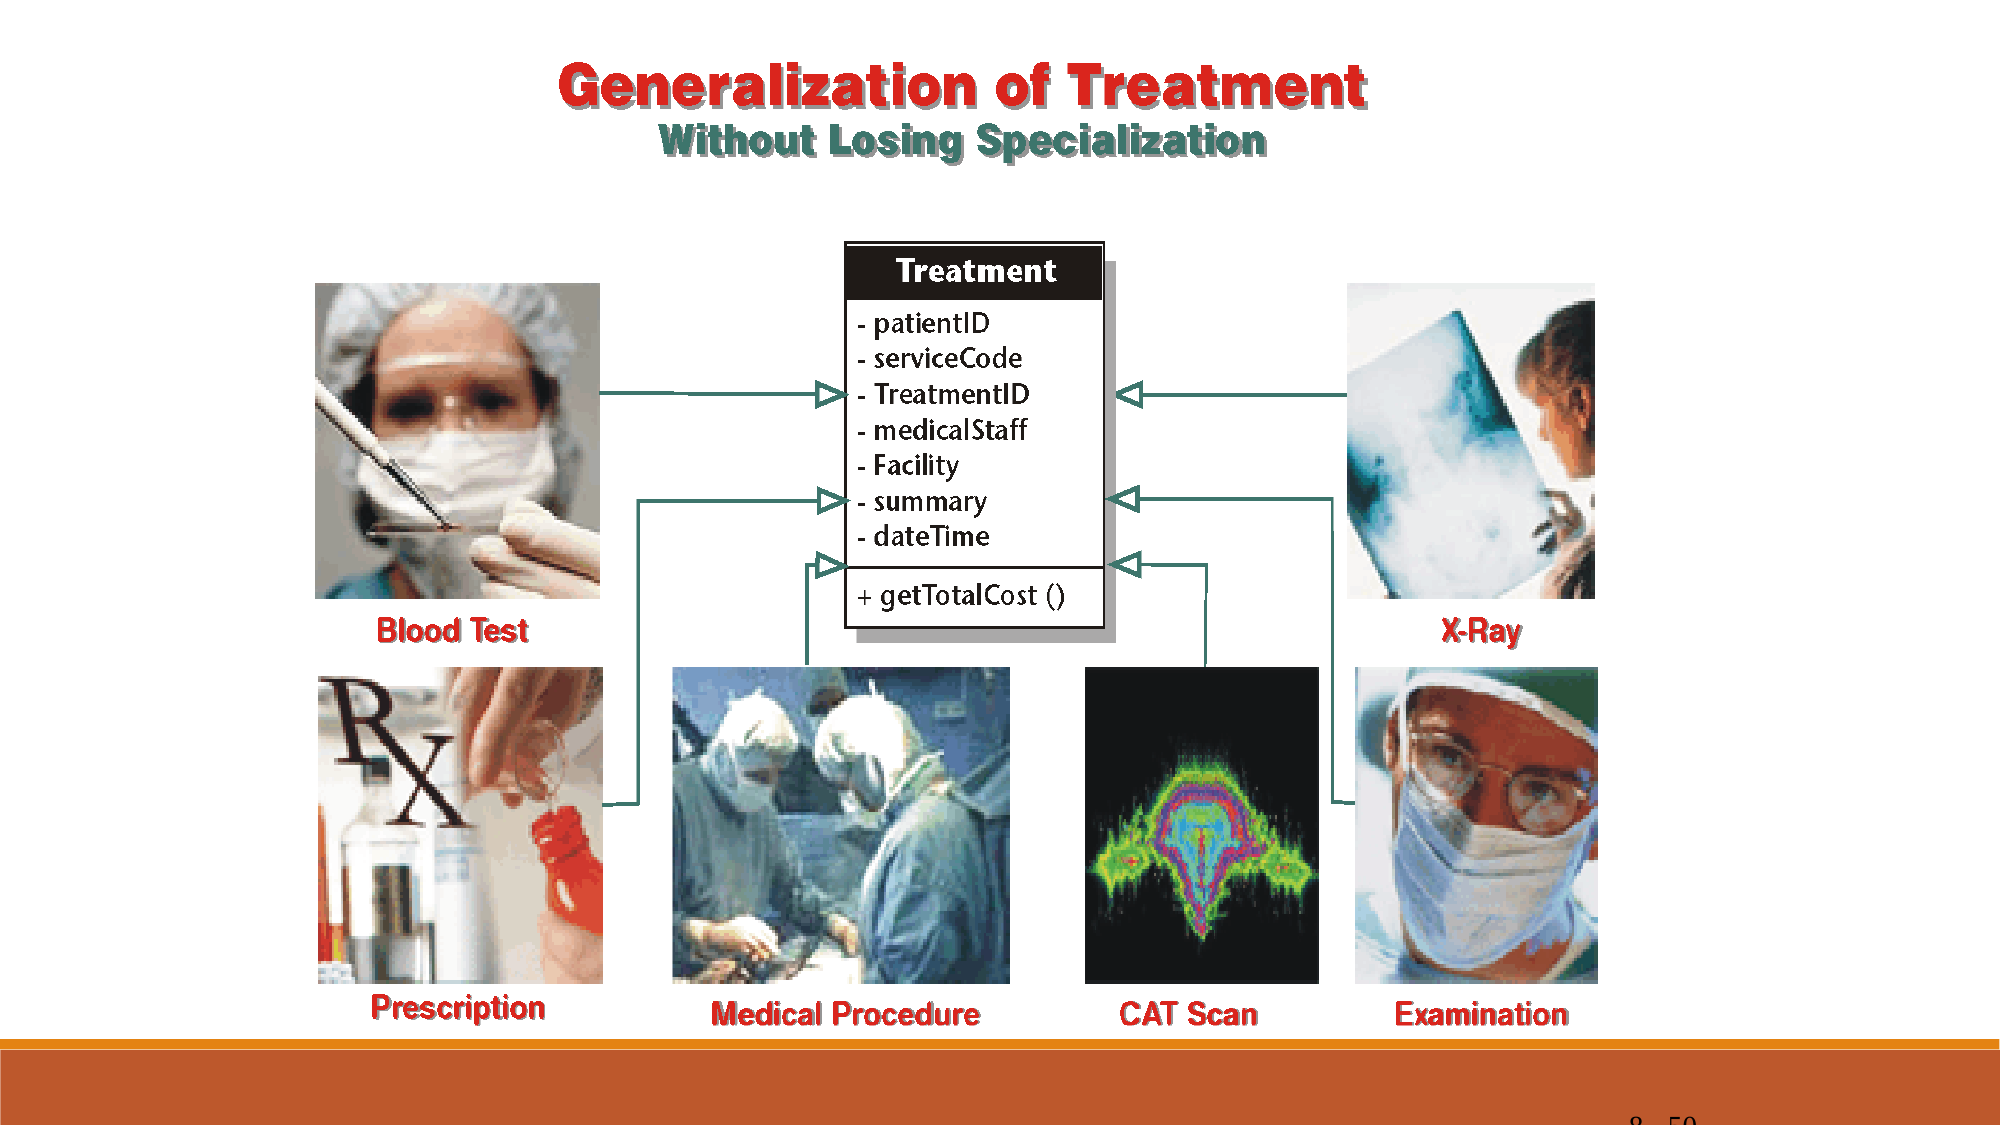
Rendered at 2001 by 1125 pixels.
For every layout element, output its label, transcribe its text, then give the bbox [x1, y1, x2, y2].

slide_number 8 - 50 [1362, 1085, 1713, 1125]
picture [314, 61, 1600, 1027]
